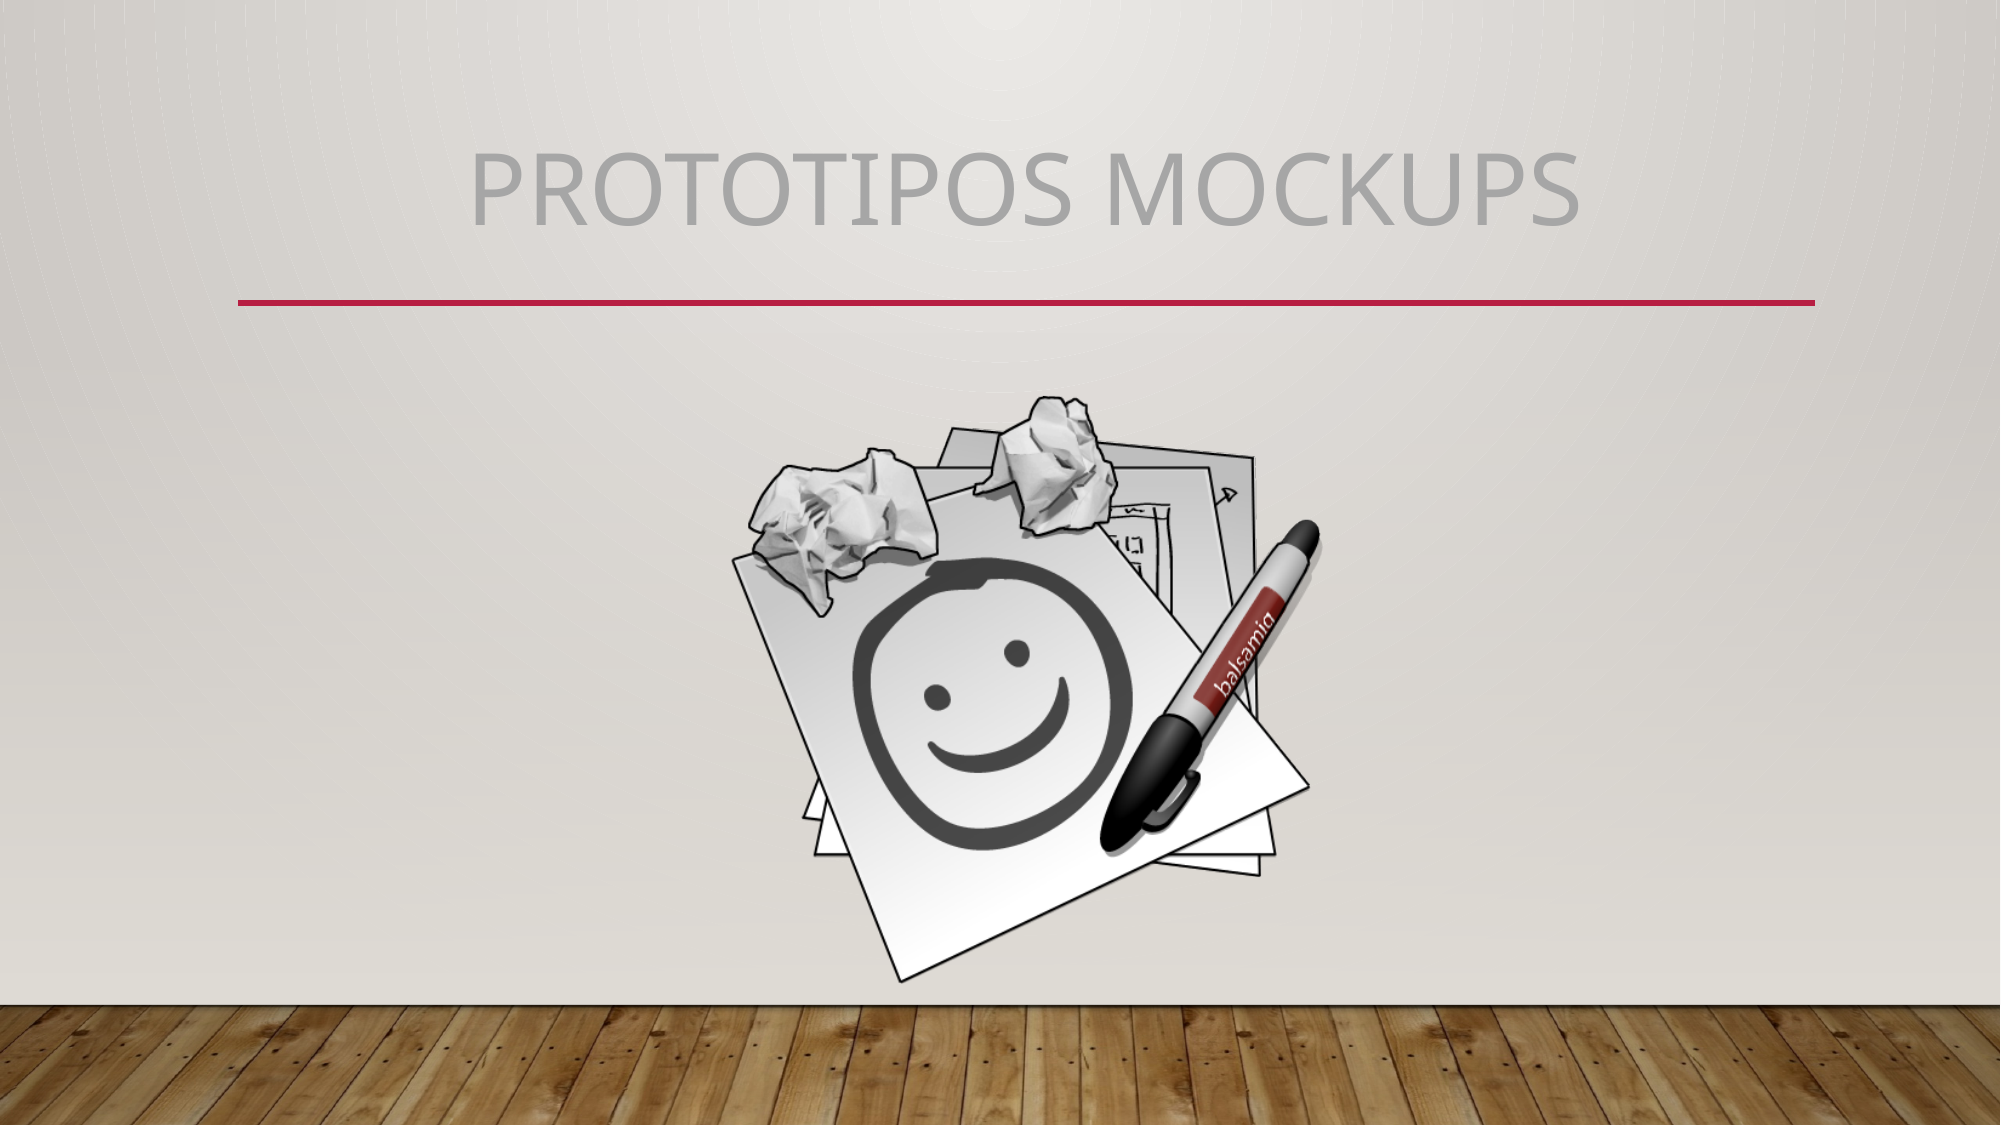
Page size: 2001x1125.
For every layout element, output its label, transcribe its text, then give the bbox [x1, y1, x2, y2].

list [718, 374, 1339, 995]
picture [0, 1005, 2000, 1125]
title PROTOTIPOS MOCKUPS [238, 131, 1814, 305]
